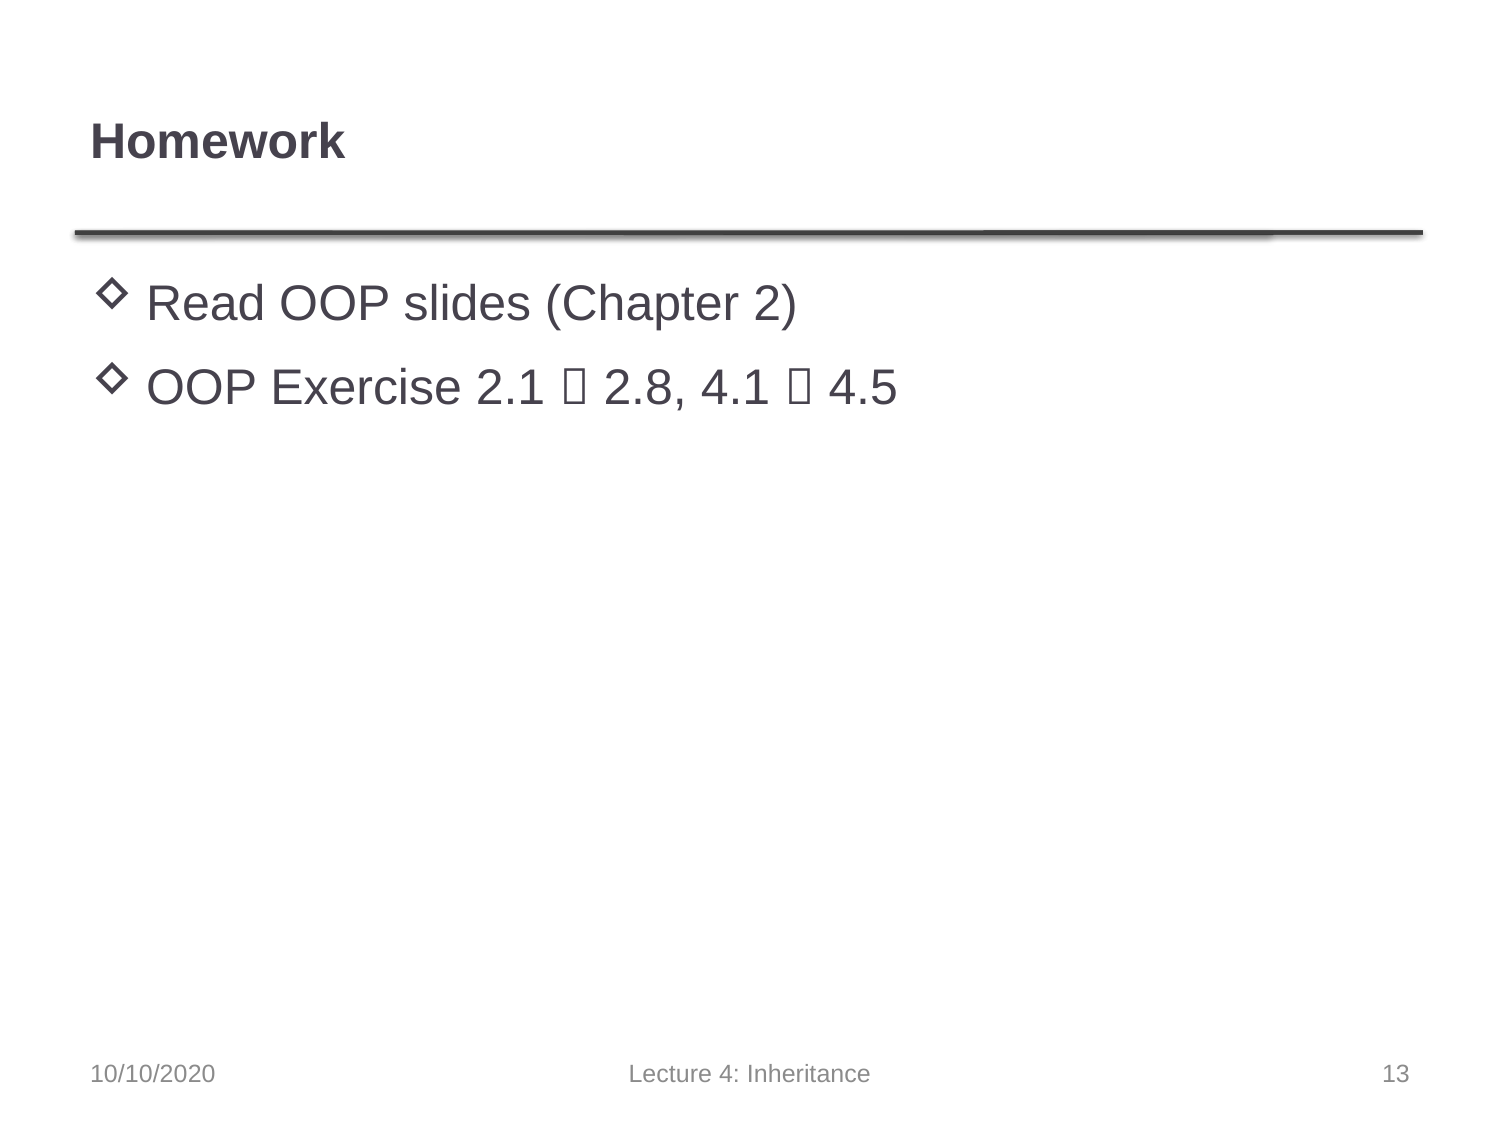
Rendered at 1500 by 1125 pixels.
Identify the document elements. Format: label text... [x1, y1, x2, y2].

footer Lecture 4: Inheritance [512, 1042, 988, 1103]
list Read OOP slides (Chapter 2) OOP Exercise 2.1  2.8, 4.1  4.5 [75, 262, 1425, 1005]
title Homework [74, 44, 1272, 233]
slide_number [75, 1042, 425, 1103]
slide_number 13 [1074, 1042, 1425, 1103]
